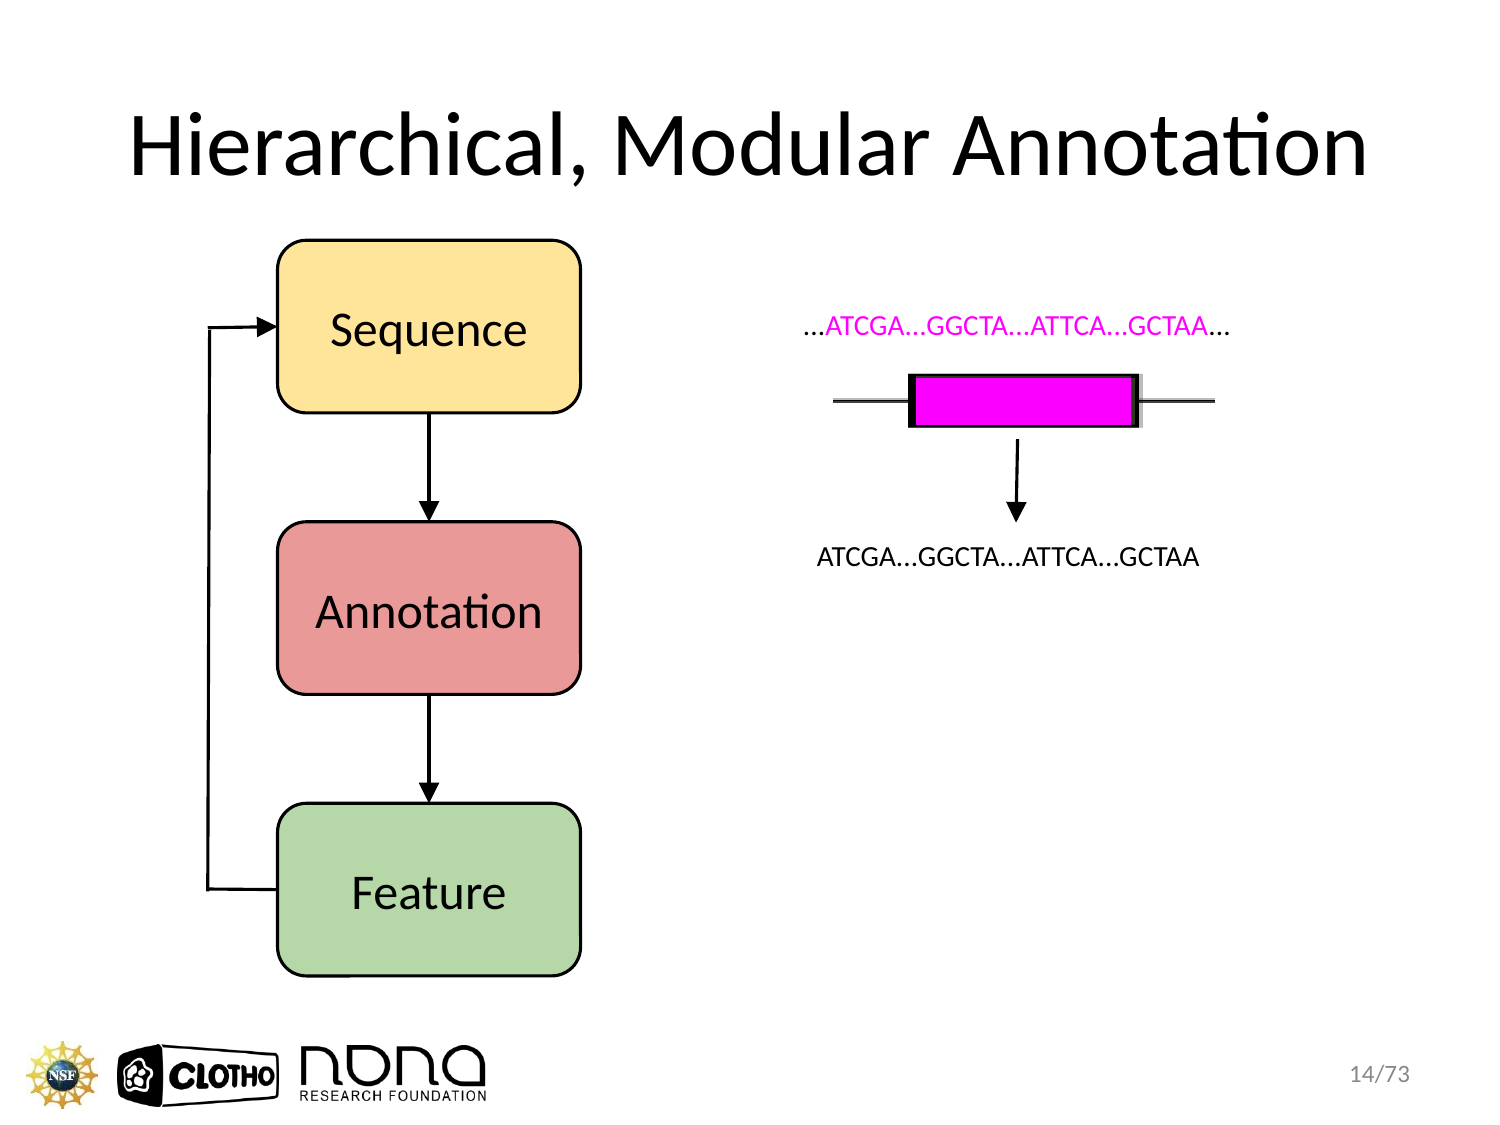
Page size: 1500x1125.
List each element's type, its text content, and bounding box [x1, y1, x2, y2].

text_box Sequence [277, 240, 581, 413]
picture [117, 1044, 279, 1107]
text_box ATCGA...GGCTA...ATTCA...GCTAA [801, 522, 1231, 613]
slide_number ‹#›/73 [1074, 1042, 1425, 1103]
picture [833, 359, 1215, 440]
title Hierarchical, Modular Annotation [75, 45, 1425, 233]
text_box Annotation [277, 521, 581, 695]
text_box Feature [277, 803, 581, 976]
picture [299, 1045, 488, 1105]
text_box ...ATCGA...GGCTA...ATTCA...GCTAA... [787, 290, 1271, 400]
picture [25, 1041, 98, 1110]
